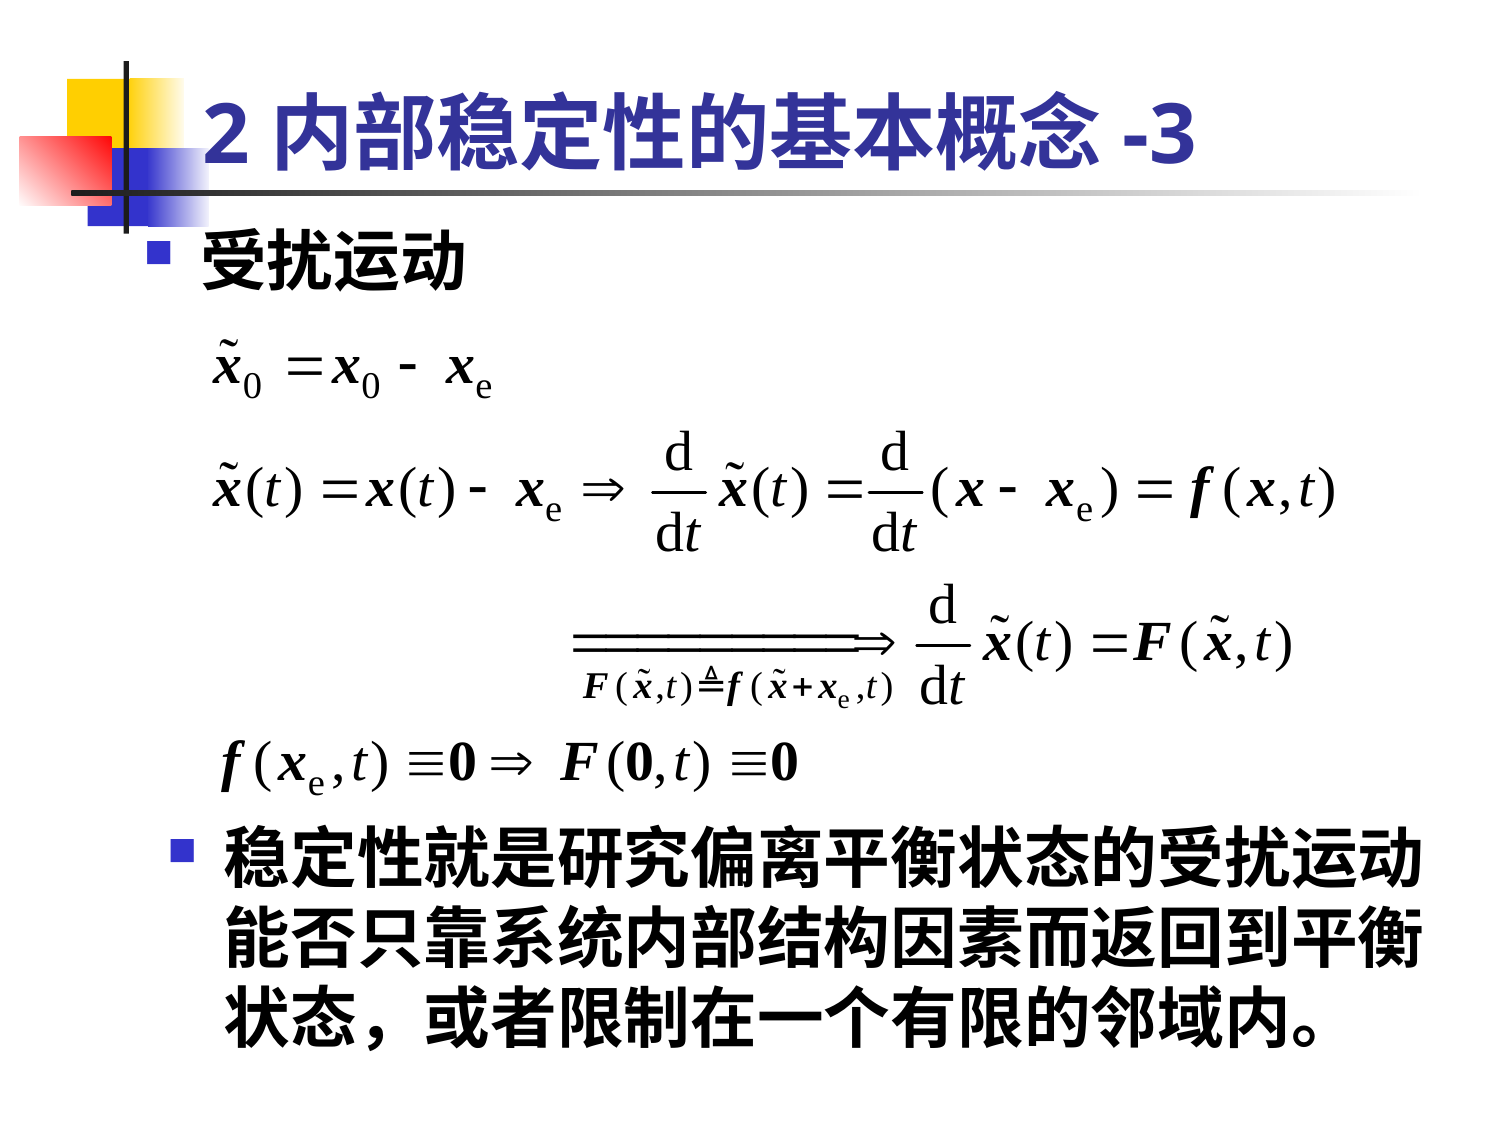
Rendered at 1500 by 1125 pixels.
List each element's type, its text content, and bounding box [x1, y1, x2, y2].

list 受扰运动 [128, 210, 1470, 317]
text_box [198, 327, 1352, 810]
text_box 稳定性就是研究偏离平衡状态的受扰运动能否只靠系统内部结构因素而返回到平衡状态，或者限制在一个有限的邻域内。 [152, 808, 1493, 1067]
title 2内部稳定性的基本概念-3 [187, 1, 1467, 188]
